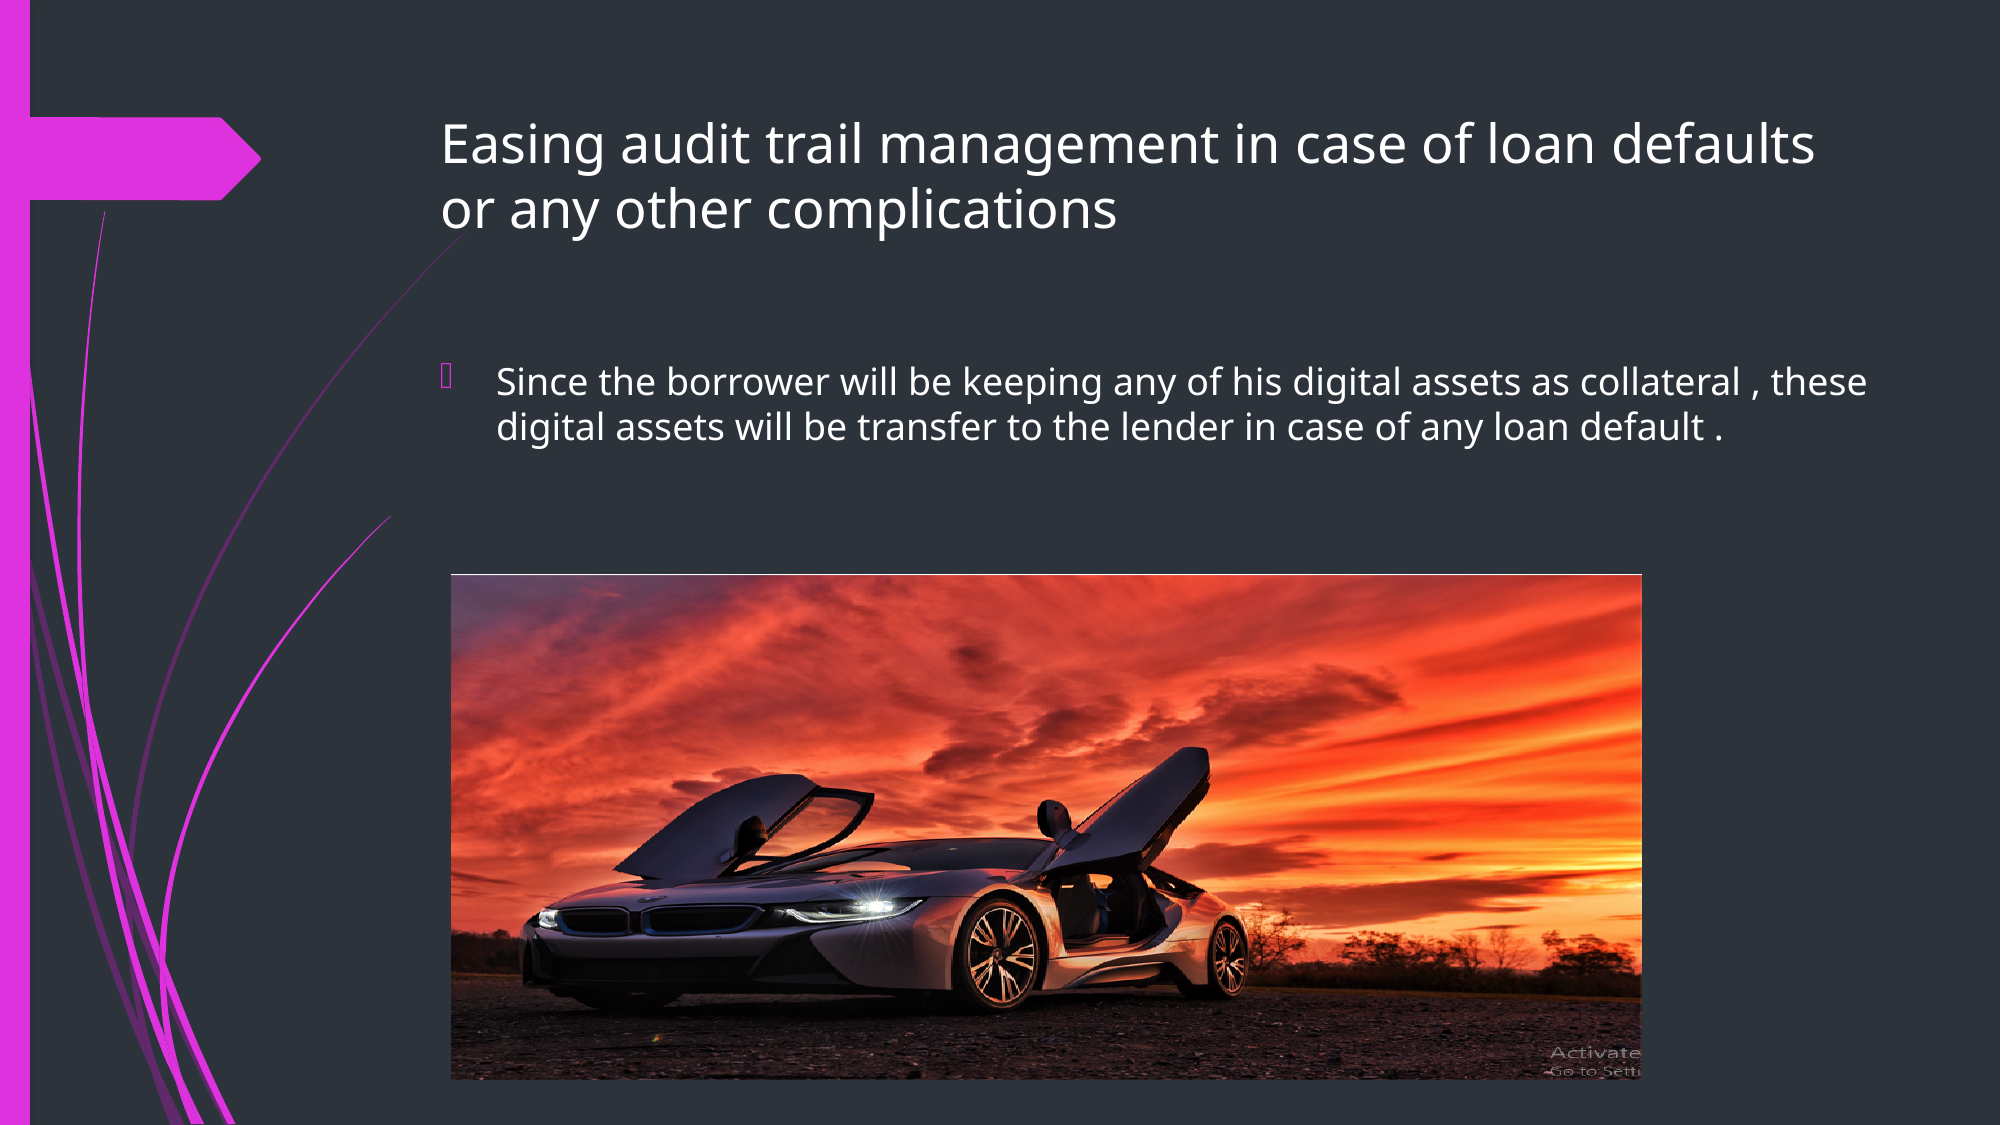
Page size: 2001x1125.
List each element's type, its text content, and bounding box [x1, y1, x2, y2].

picture [451, 574, 1642, 1080]
title Easing audit trail management in case of loan defaults or any other complications [425, 102, 1888, 313]
list Since the borrower will be keeping any of his digital assets as collateral , these digital assets will be transfer to the lender in case of any loan default . [424, 350, 1888, 970]
